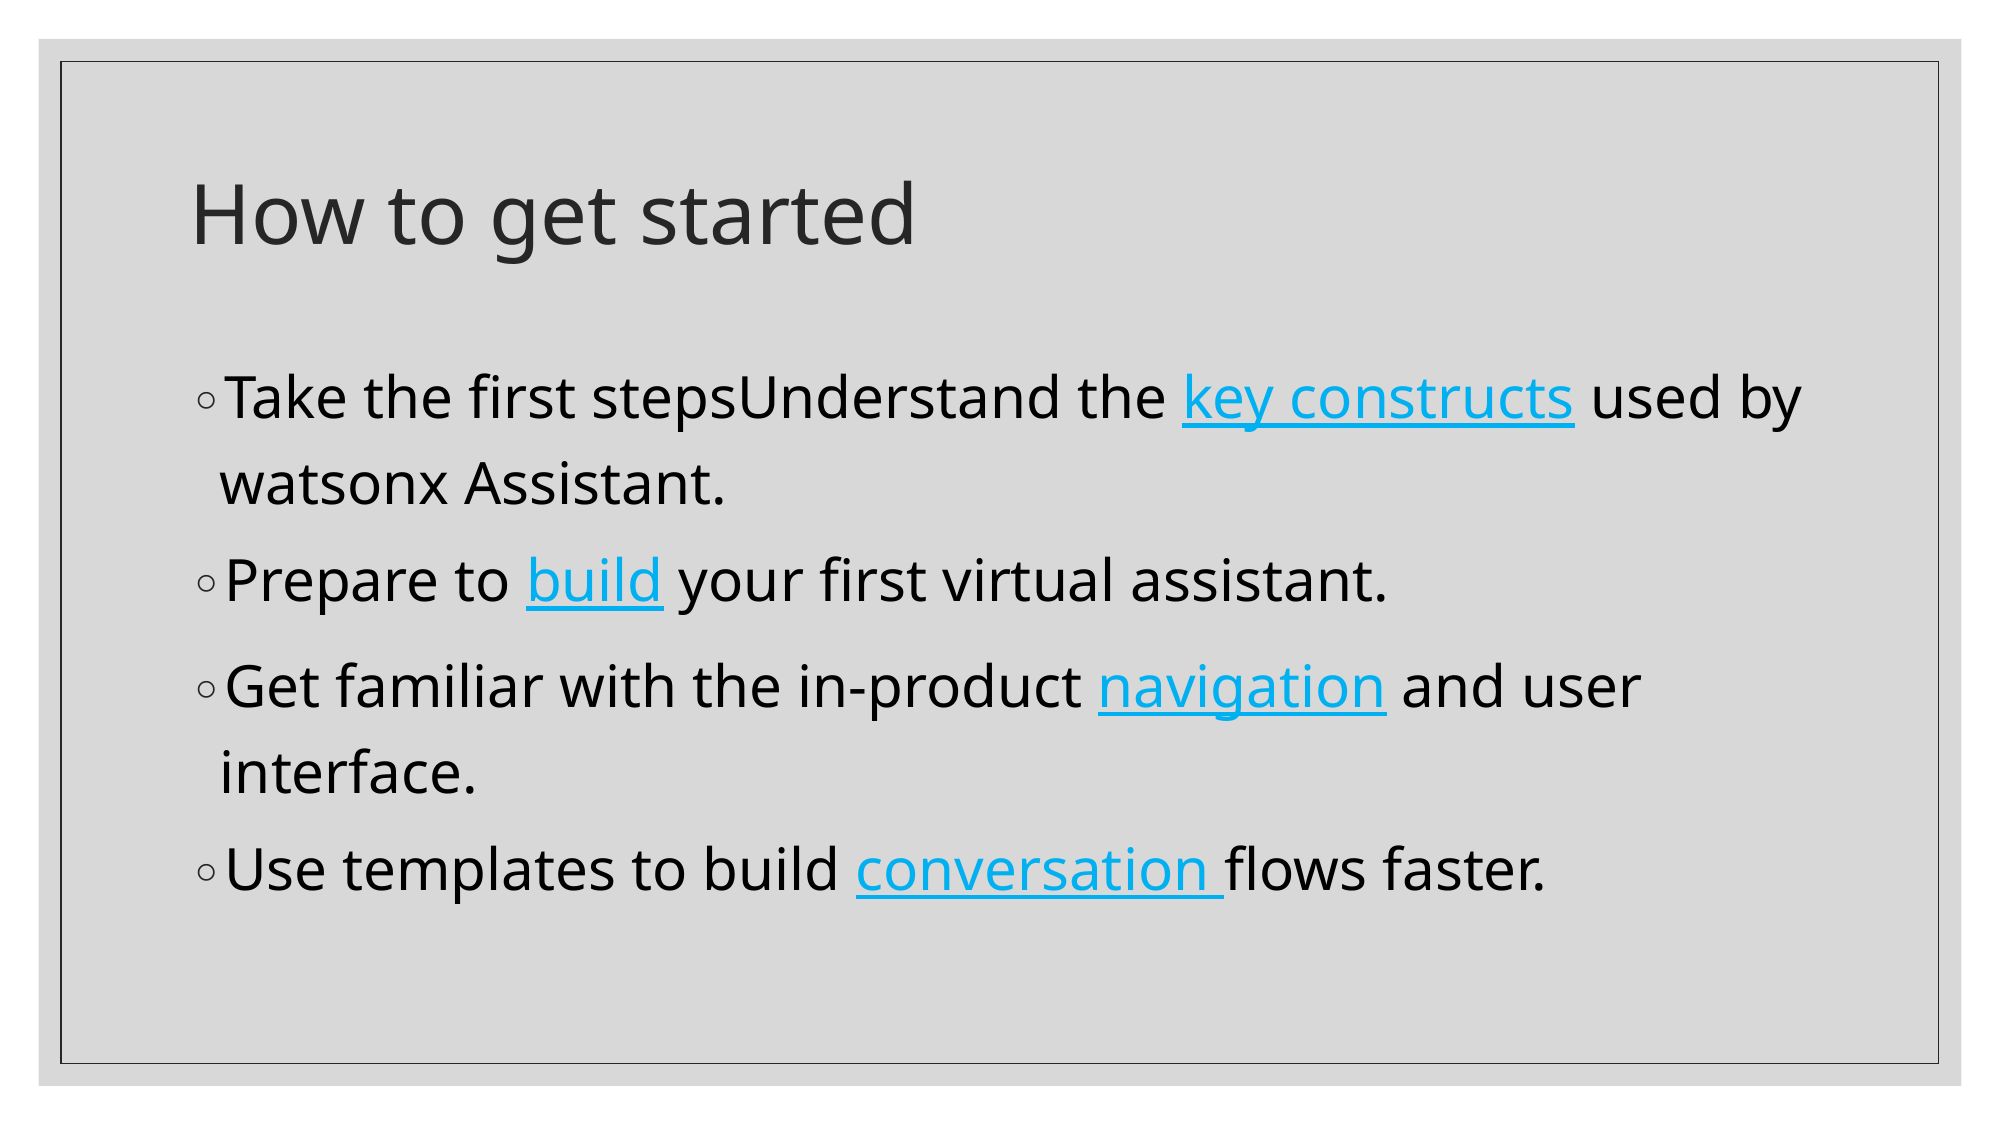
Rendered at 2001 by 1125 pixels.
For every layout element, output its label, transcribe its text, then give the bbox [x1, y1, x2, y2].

title How to get started [174, 105, 1825, 331]
list Take the first stepsUnderstand the key constructs used by watsonx Assistant. Prepare to build your first virtual assistant. Get familiar with the in-product navigation and user interface. Use templates to build conversation flows faster. [174, 345, 1825, 977]
